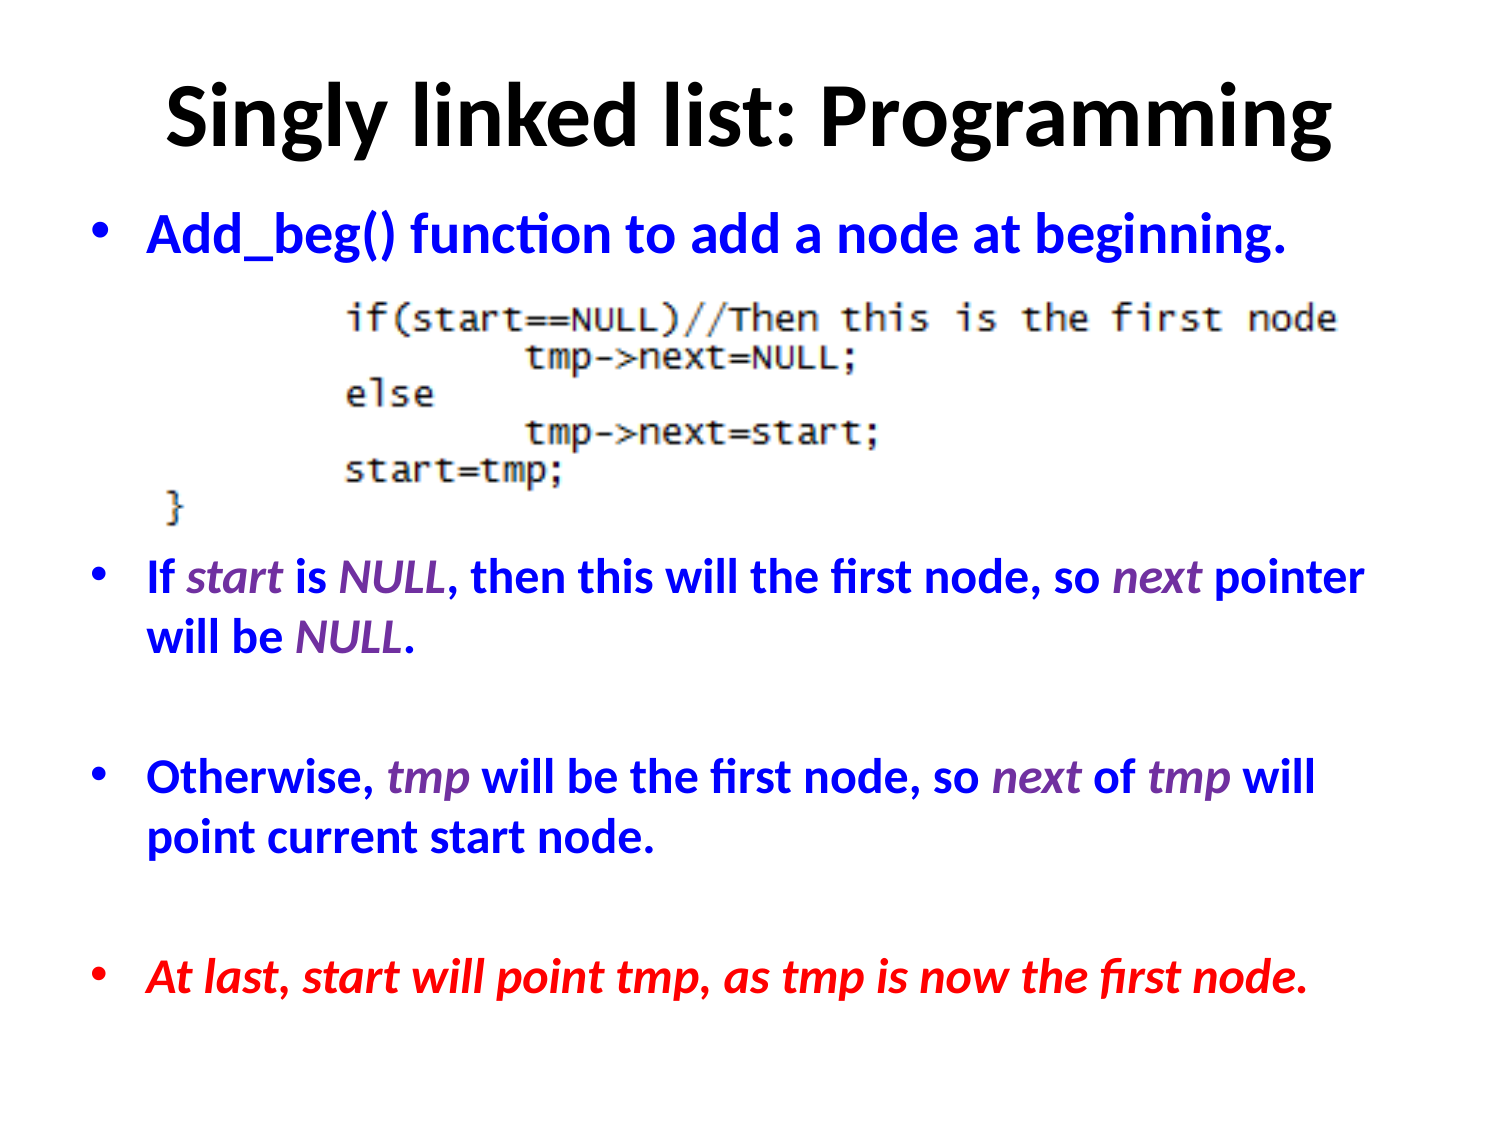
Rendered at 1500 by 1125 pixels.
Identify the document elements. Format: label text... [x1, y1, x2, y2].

picture [162, 274, 1351, 538]
title Singly linked list: Programming [75, 45, 1425, 175]
list Add_beg() function to add a node at beginning. If start is NULL, then this will the first node, so next pointer will be NULL. Otherwise, tmp will be the first node, so next of tmp will point current start node. At last, start will point tmp, as tmp is now the first node. [75, 187, 1425, 1038]
